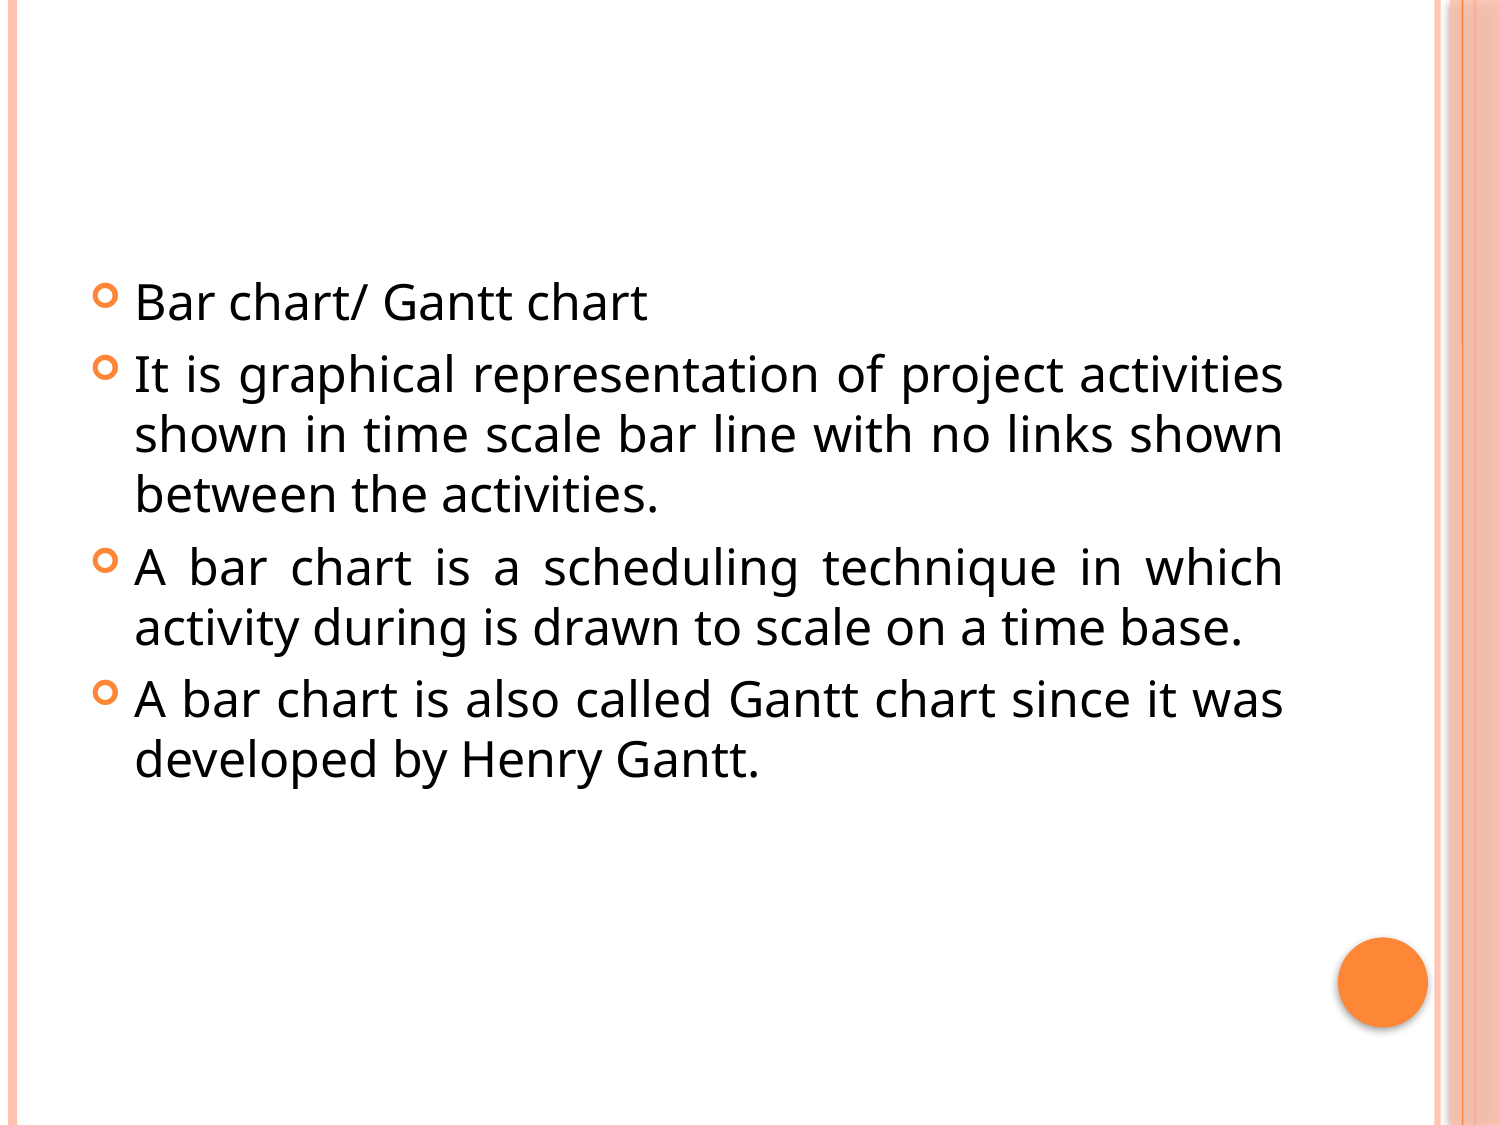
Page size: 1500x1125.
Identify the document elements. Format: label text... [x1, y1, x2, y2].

list Bar chart/ Gantt chart It is graphical representation of project activities shown in time scale bar line with no links shown between the activities. A bar chart is a scheduling technique in which activity during is drawn to scale on a time base. A bar chart is also called Gantt chart since it was developed by Henry Gantt. [75, 262, 1300, 1062]
